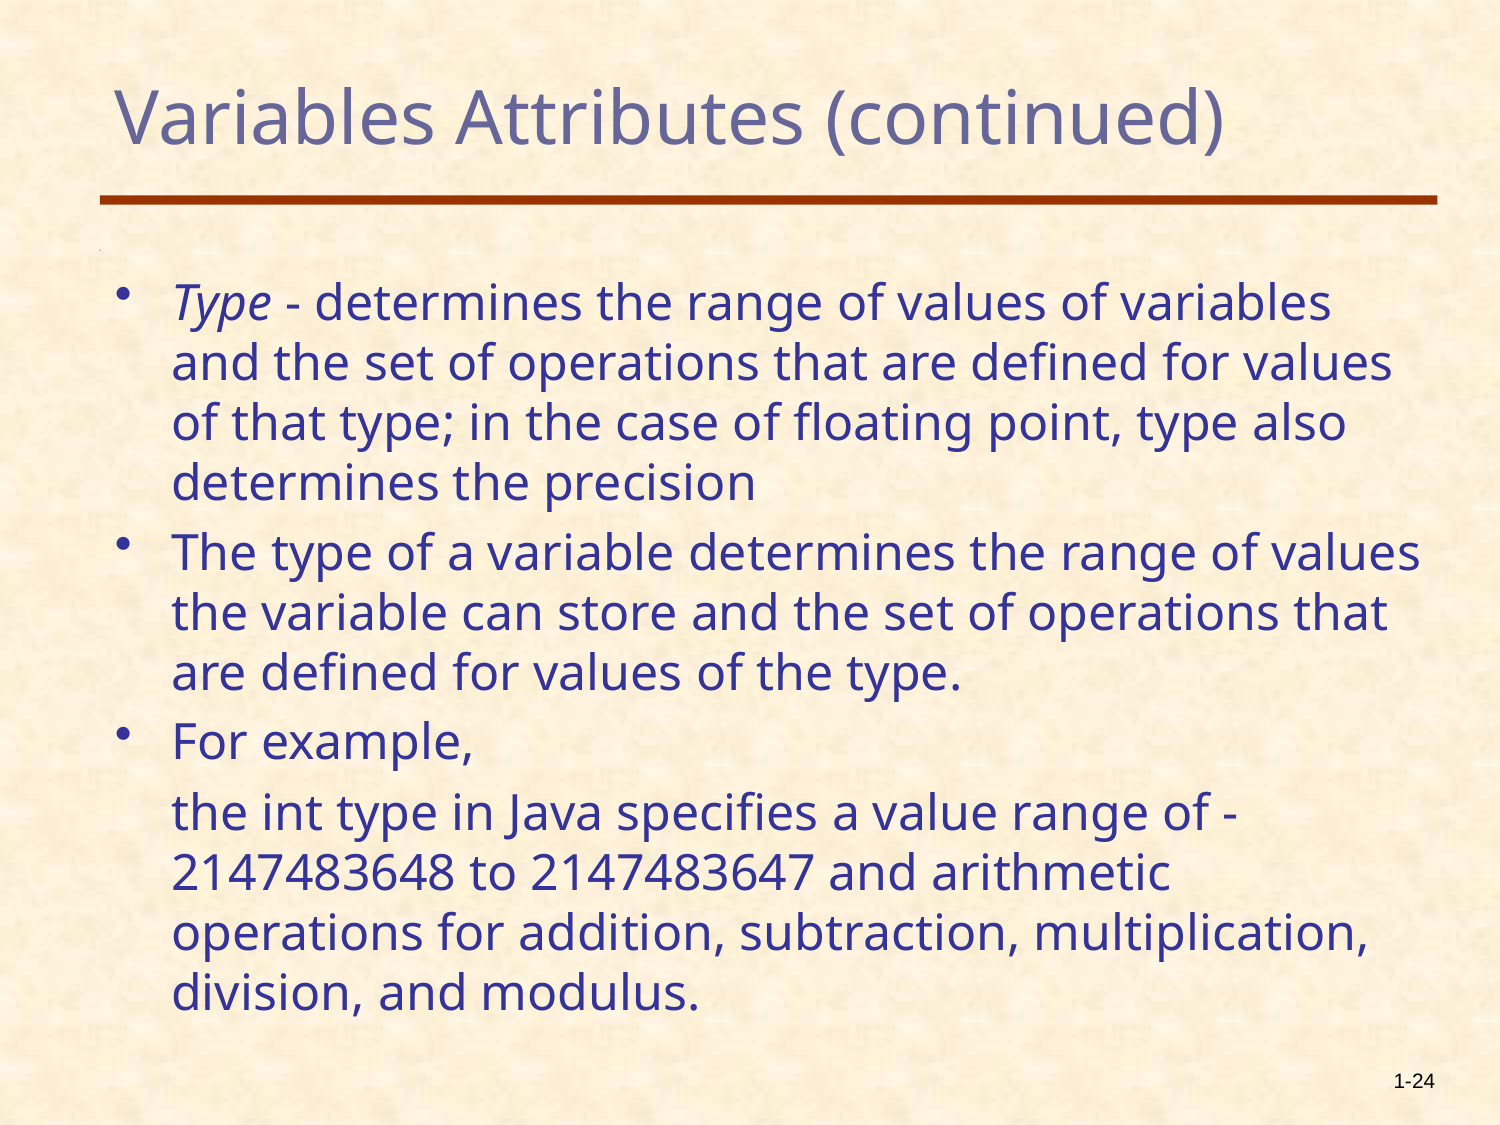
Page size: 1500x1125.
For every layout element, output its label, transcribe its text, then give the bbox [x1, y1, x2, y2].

title Variables Attributes (continued) [99, 62, 1438, 251]
picture [0, 0, 1500, 1125]
list Type - determines the range of values of variables and the set of operations that are defined for values of that type; in the case of floating point, type also determines the precision The type of a variable determines the range of values the variable can store and the set of operations that are defined for values of the type. For example, the int type in Java specifies a value range of -2147483648 to 2147483647 and arithmetic operations for addition, subtraction, multiplication, division, and modulus. [99, 262, 1438, 1013]
slide_number 1-24 [1137, 1024, 1451, 1101]
